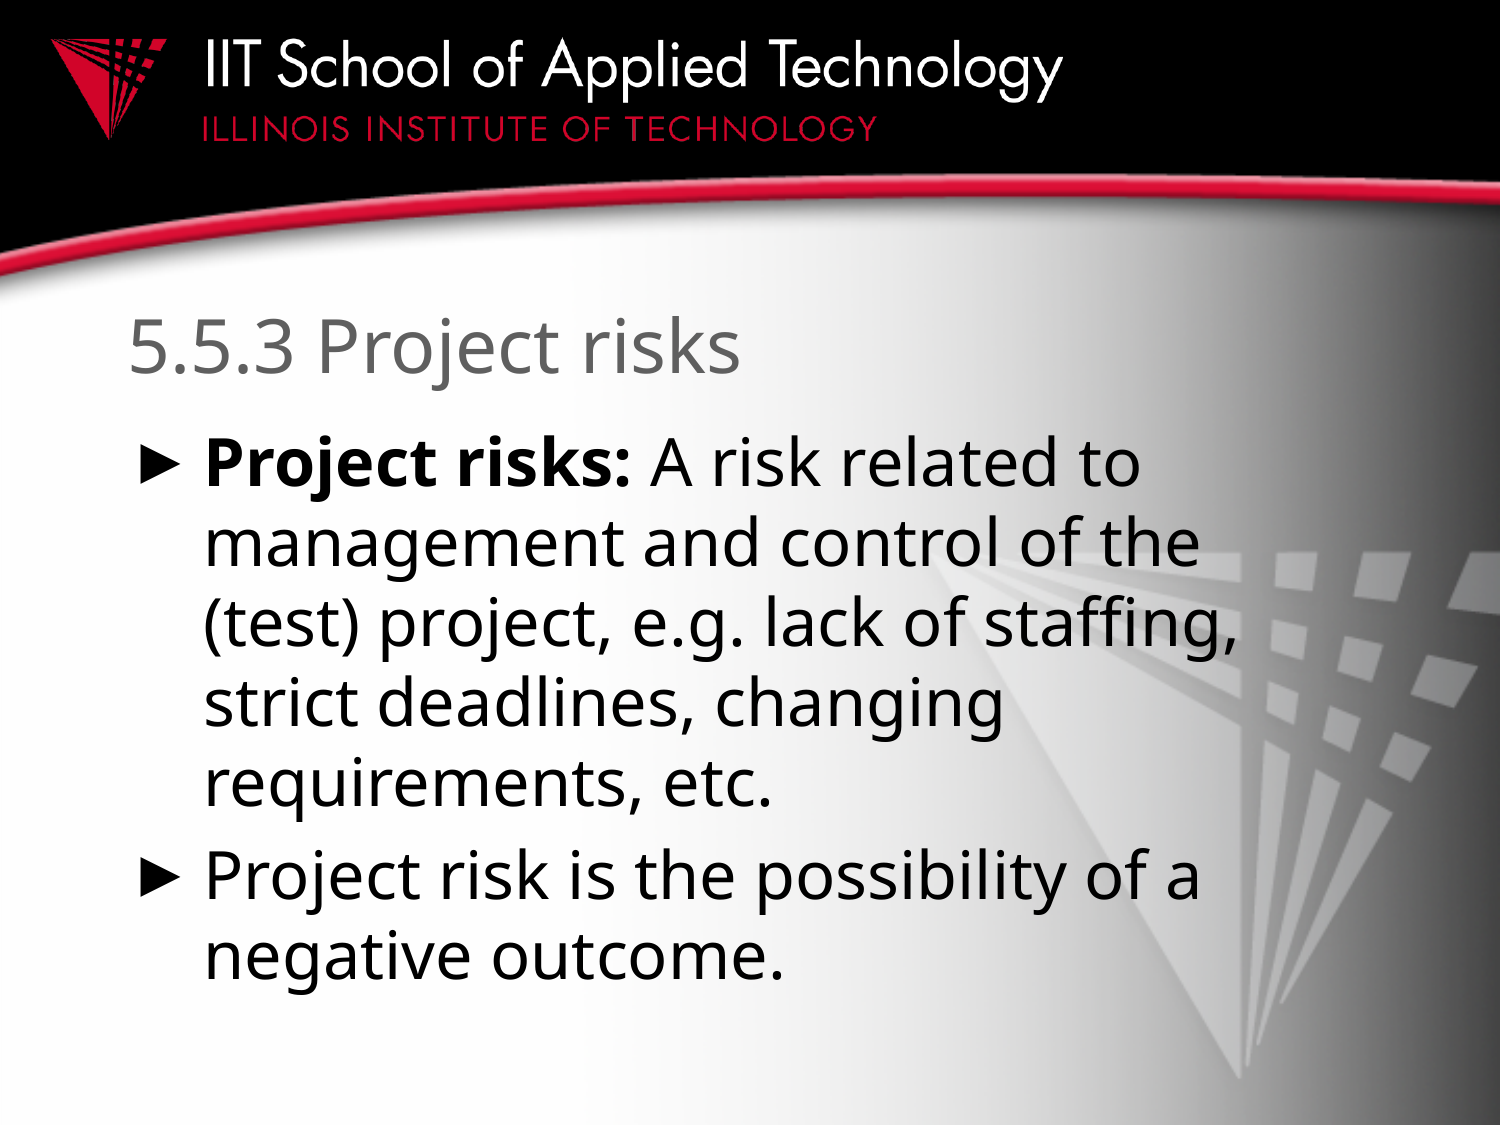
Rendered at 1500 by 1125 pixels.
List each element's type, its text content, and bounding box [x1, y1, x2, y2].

title 5.5.3 Project risks [112, 249, 1388, 412]
picture [0, 0, 1500, 1125]
list Project risks: A risk related to management and control of the (test) project, e.g. lack of staffing, strict deadlines, changing requirements, etc. Project risk is the possibility of a negative outcome. [112, 412, 1388, 1063]
